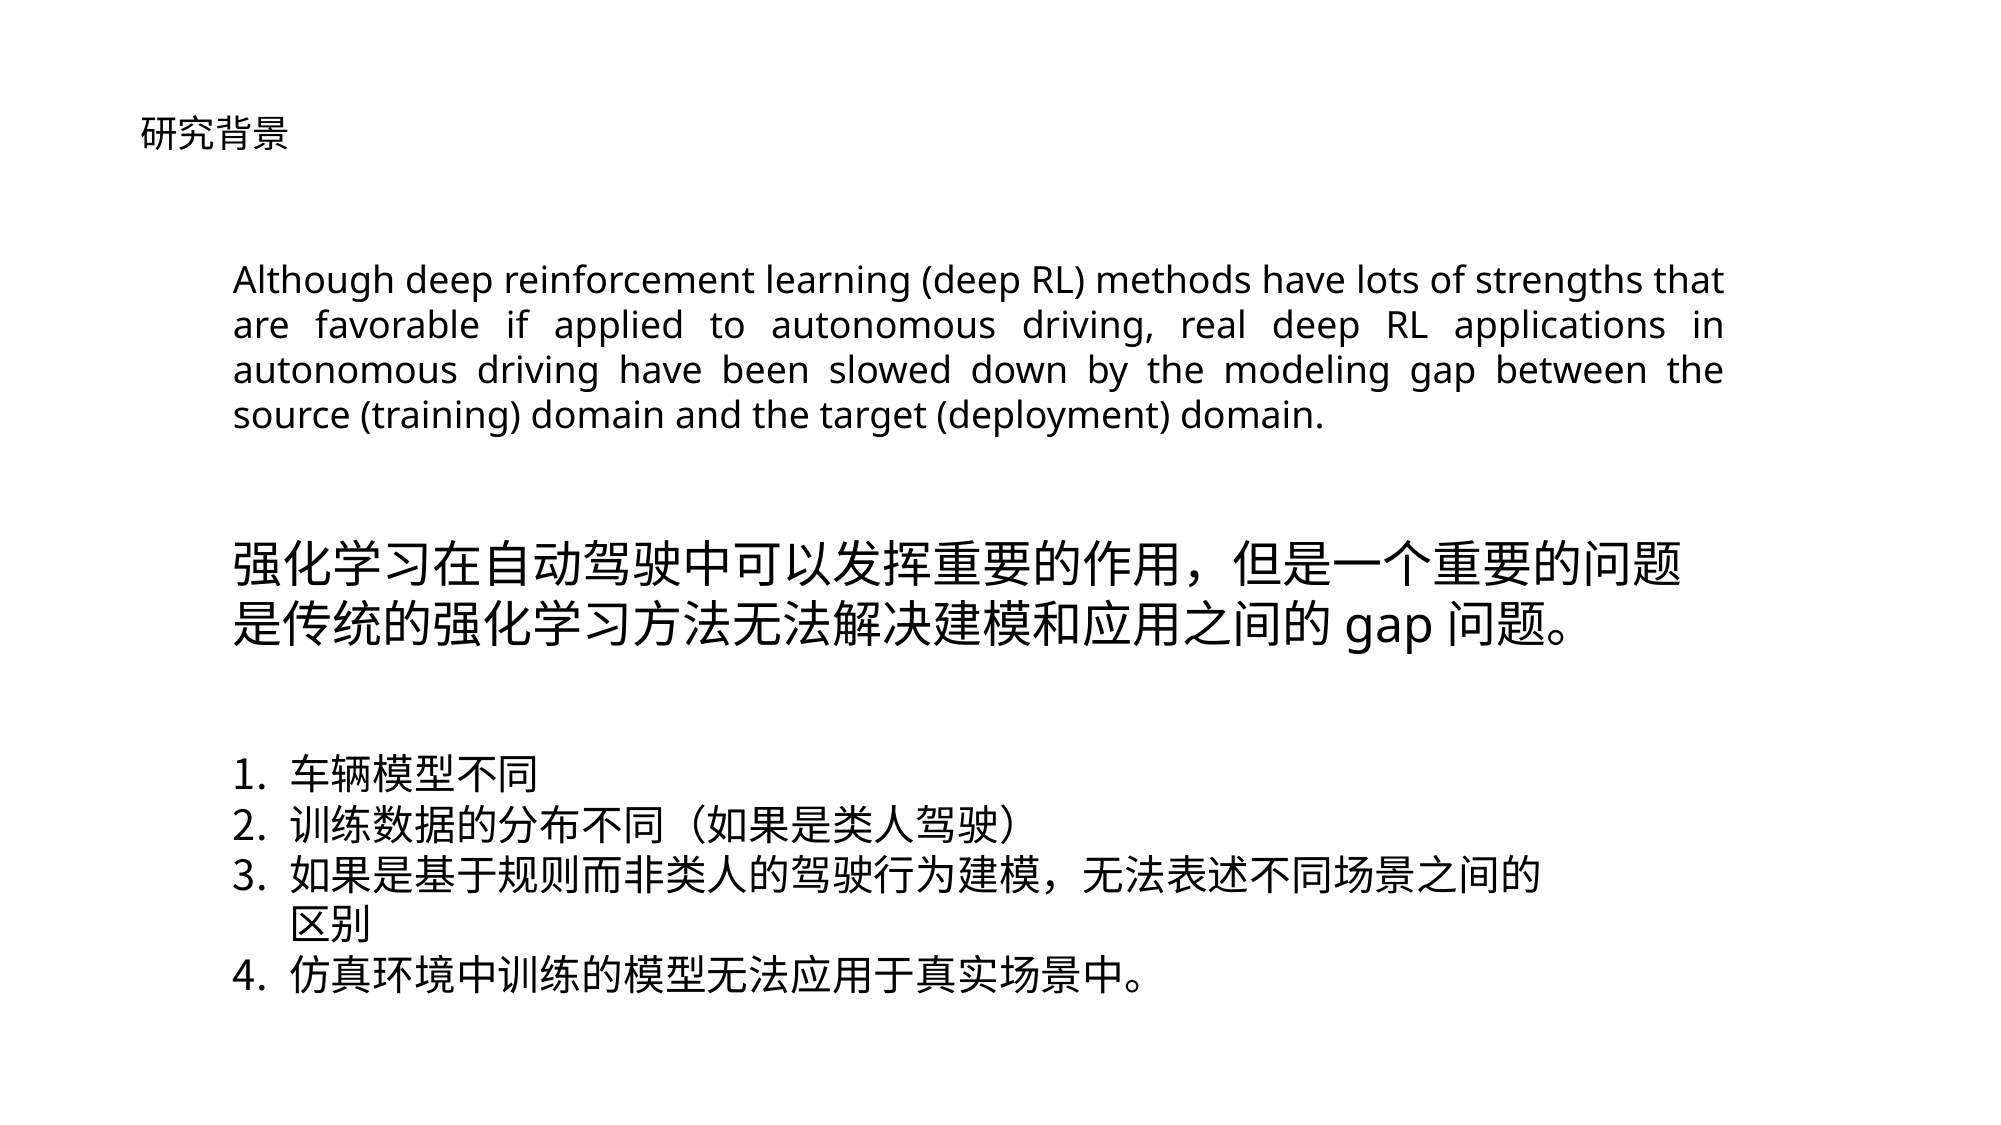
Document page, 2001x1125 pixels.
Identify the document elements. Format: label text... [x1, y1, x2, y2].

text_box 车辆模型不同 训练数据的分布不同（如果是类人驾驶） 如果是基于规则而非类人的驾驶行为建模，无法表述不同场景之间的区别 仿真环境中训练的模型无法应用于真实场景中。 [218, 740, 1559, 1006]
text_box Although deep reinforcement learning (deep RL) methods have lots of strengths that are favorable if applied to autonomous driving, real deep RL applications in autonomous driving have been slowed down by the modeling gap between the source (training) domain and the target (deployment) domain. [218, 248, 1741, 444]
text_box 研究背景 [125, 102, 629, 163]
text_box 强化学习在自动驾驶中可以发挥重要的作用，但是一个重要的问题是传统的强化学习方法无法解决建模和应用之间的gap问题。 [218, 524, 1741, 660]
